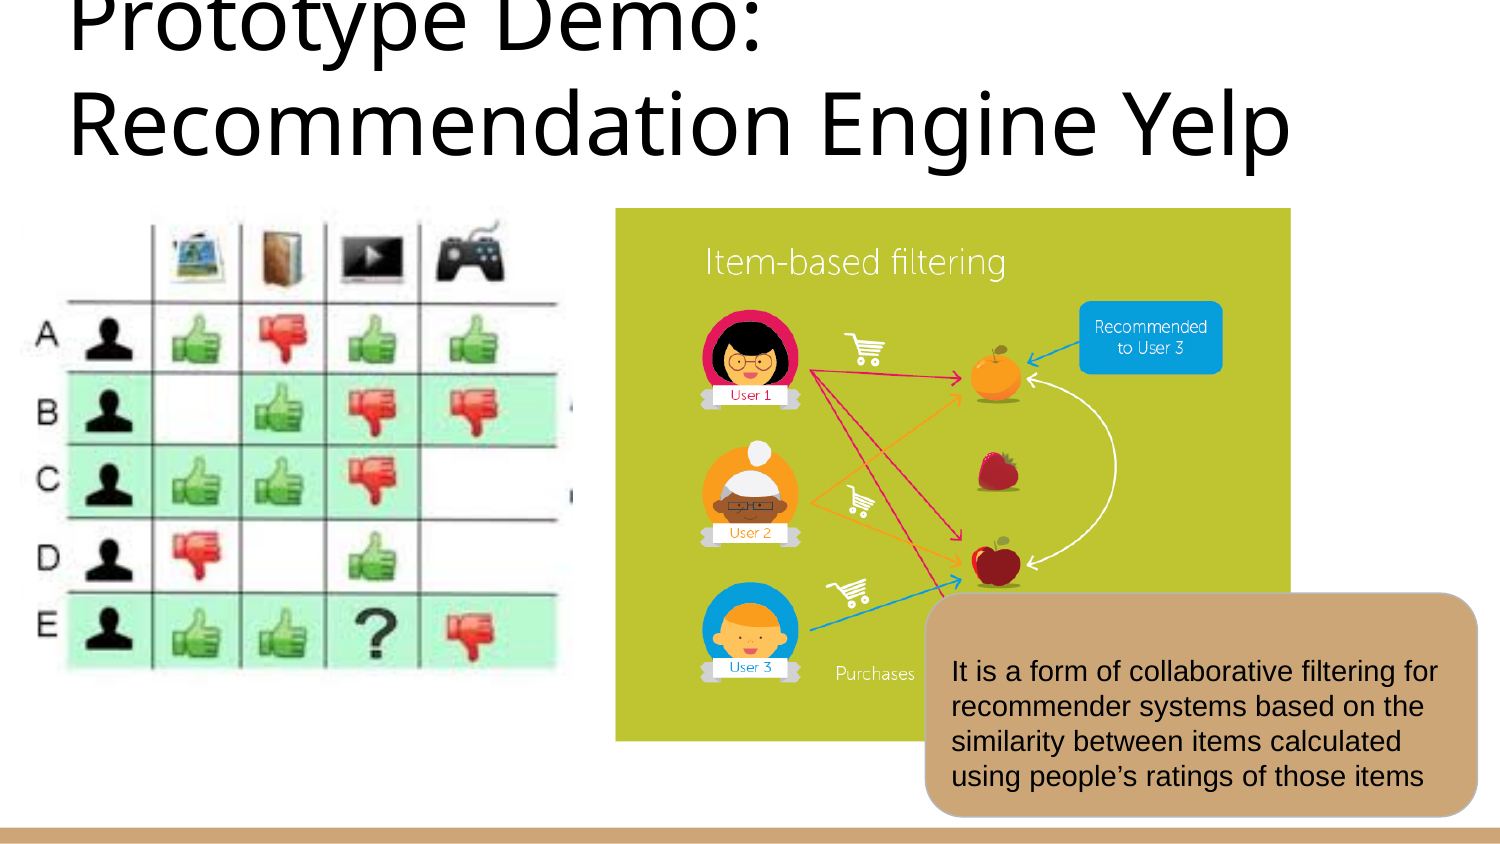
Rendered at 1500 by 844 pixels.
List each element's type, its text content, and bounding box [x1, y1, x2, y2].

title Prototype Demo: Recommendation Engine Yelp [51, 51, 1449, 189]
picture [20, 187, 574, 692]
text_box It is a form of collaborative filtering for recommender systems based on the similarity between items calculated using people’s ratings of those items [925, 593, 1478, 817]
picture [615, 208, 1292, 742]
